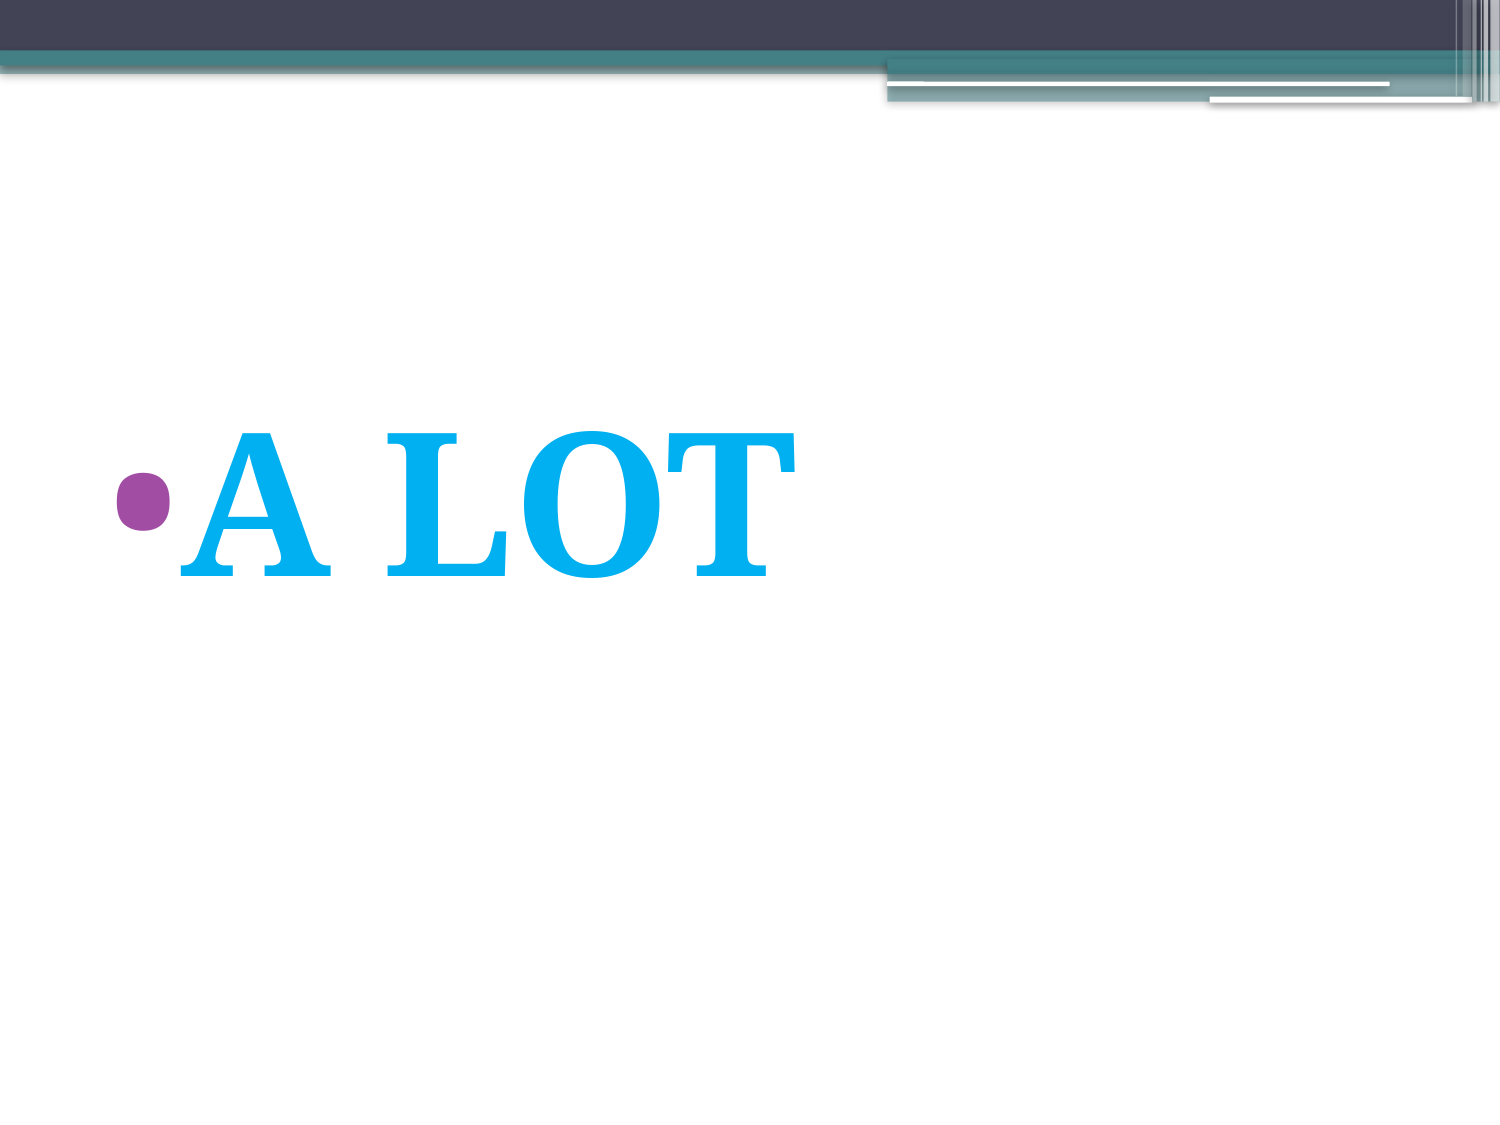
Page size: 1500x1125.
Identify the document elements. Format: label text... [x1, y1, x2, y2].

list A LOT [75, 368, 1425, 1079]
